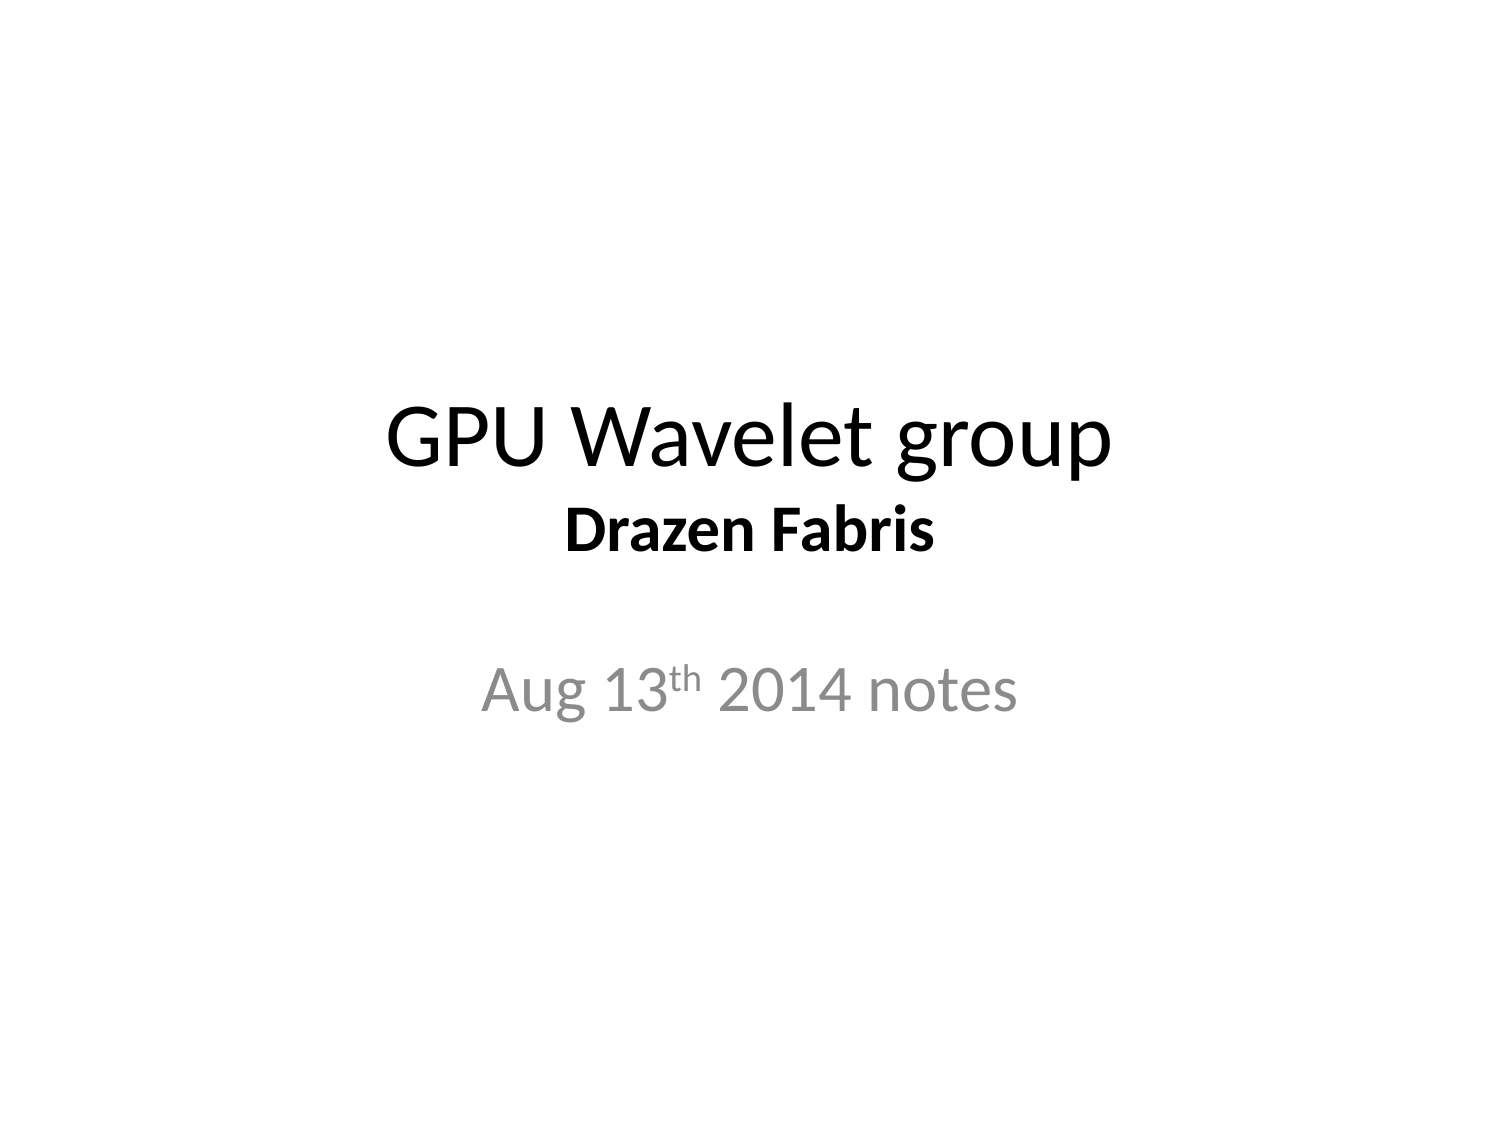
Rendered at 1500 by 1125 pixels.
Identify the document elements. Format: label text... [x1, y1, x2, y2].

title GPU Wavelet group Drazen Fabris [112, 349, 1388, 591]
subtitle Aug 13th 2014 notes [225, 637, 1275, 925]
